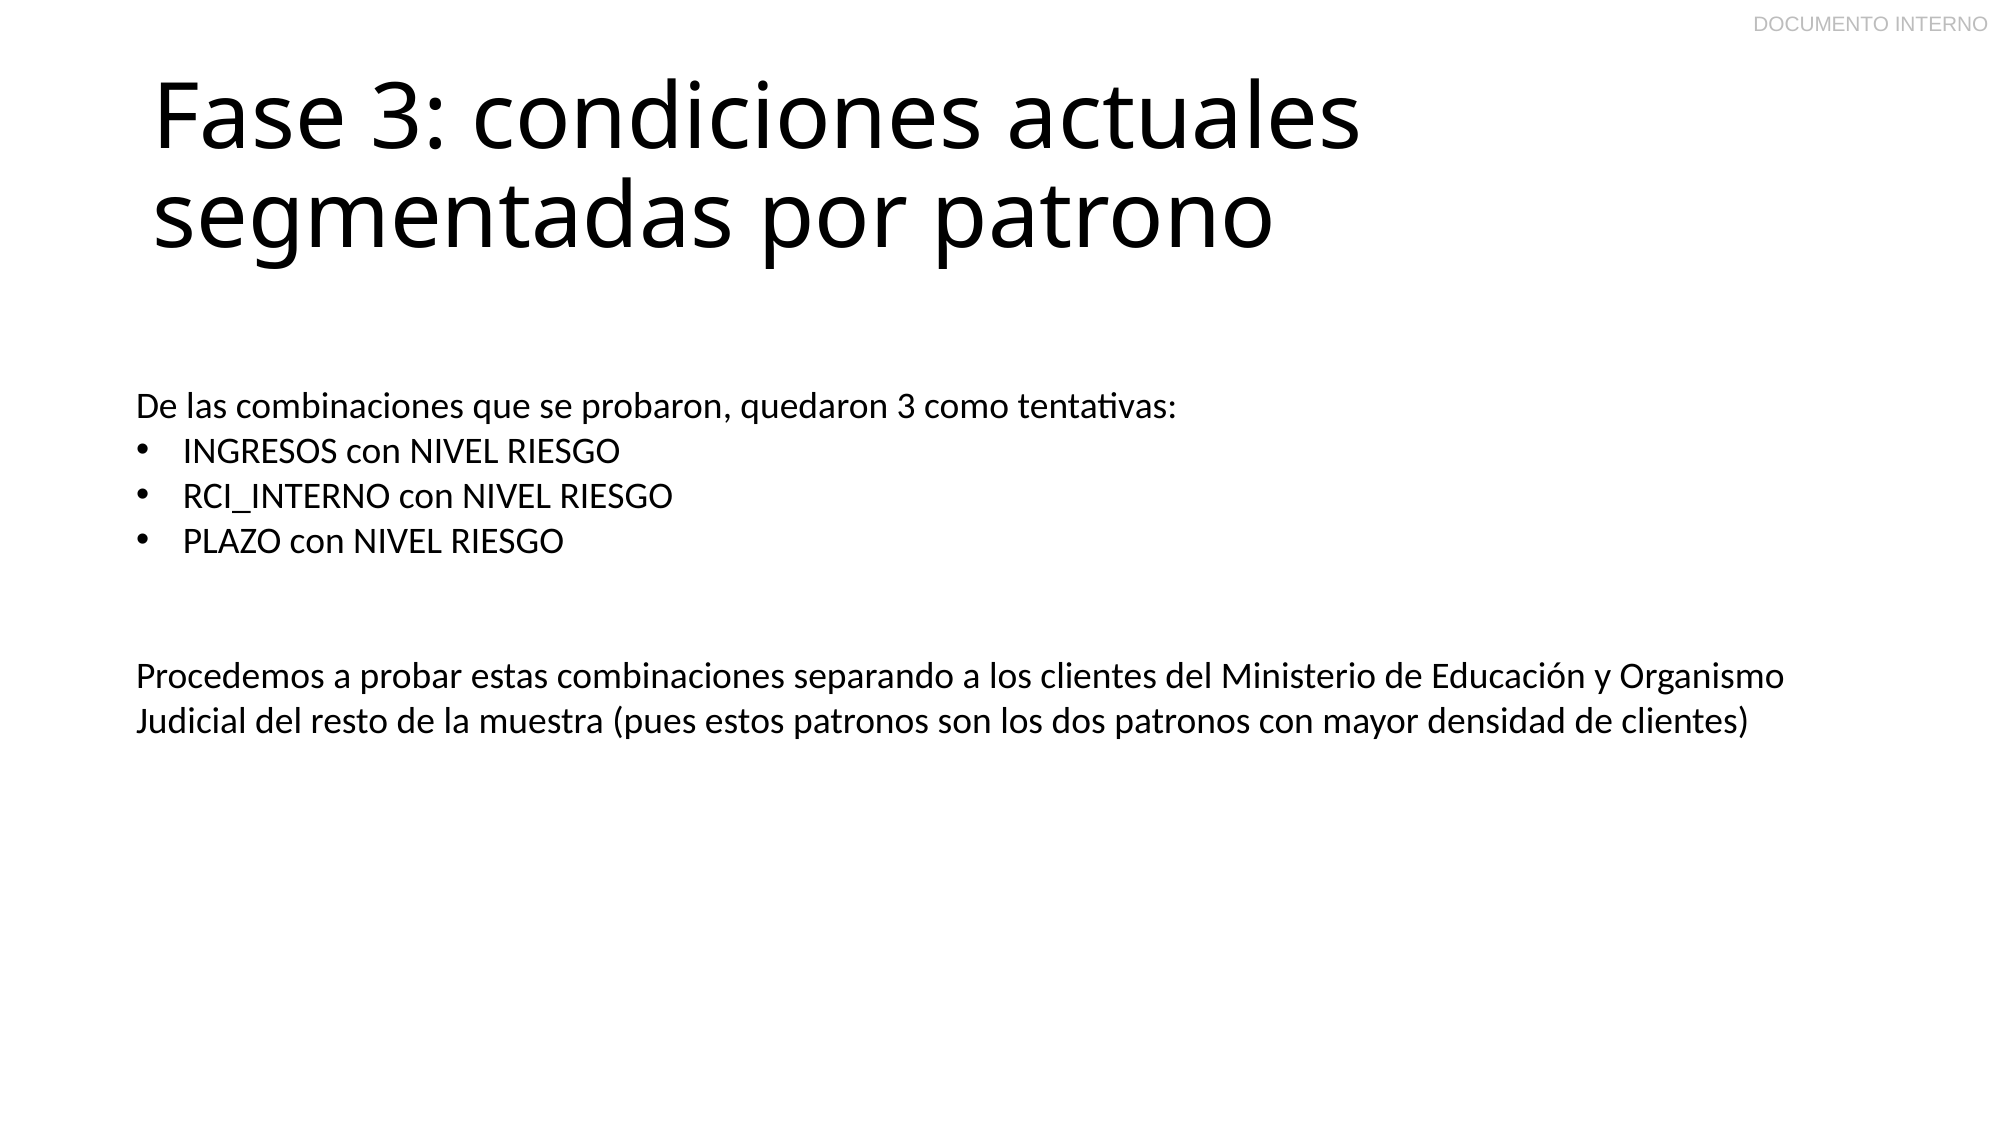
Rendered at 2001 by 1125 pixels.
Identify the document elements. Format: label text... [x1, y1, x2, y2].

title Fase 3: condiciones actuales segmentadas por patrono [137, 59, 1863, 278]
text_box De las combinaciones que se probaron, quedaron 3 como tentativas: INGRESOS con NIVEL RIESGO RCI_INTERNO con NIVEL RIESGO PLAZO con NIVEL RIESGO Procedemos a probar estas combinaciones separando a los clientes del Ministerio de Educación y Organismo Judicial del resto de la muestra (pues estos patronos son los dos patronos con mayor densidad de clientes) [121, 373, 1863, 749]
